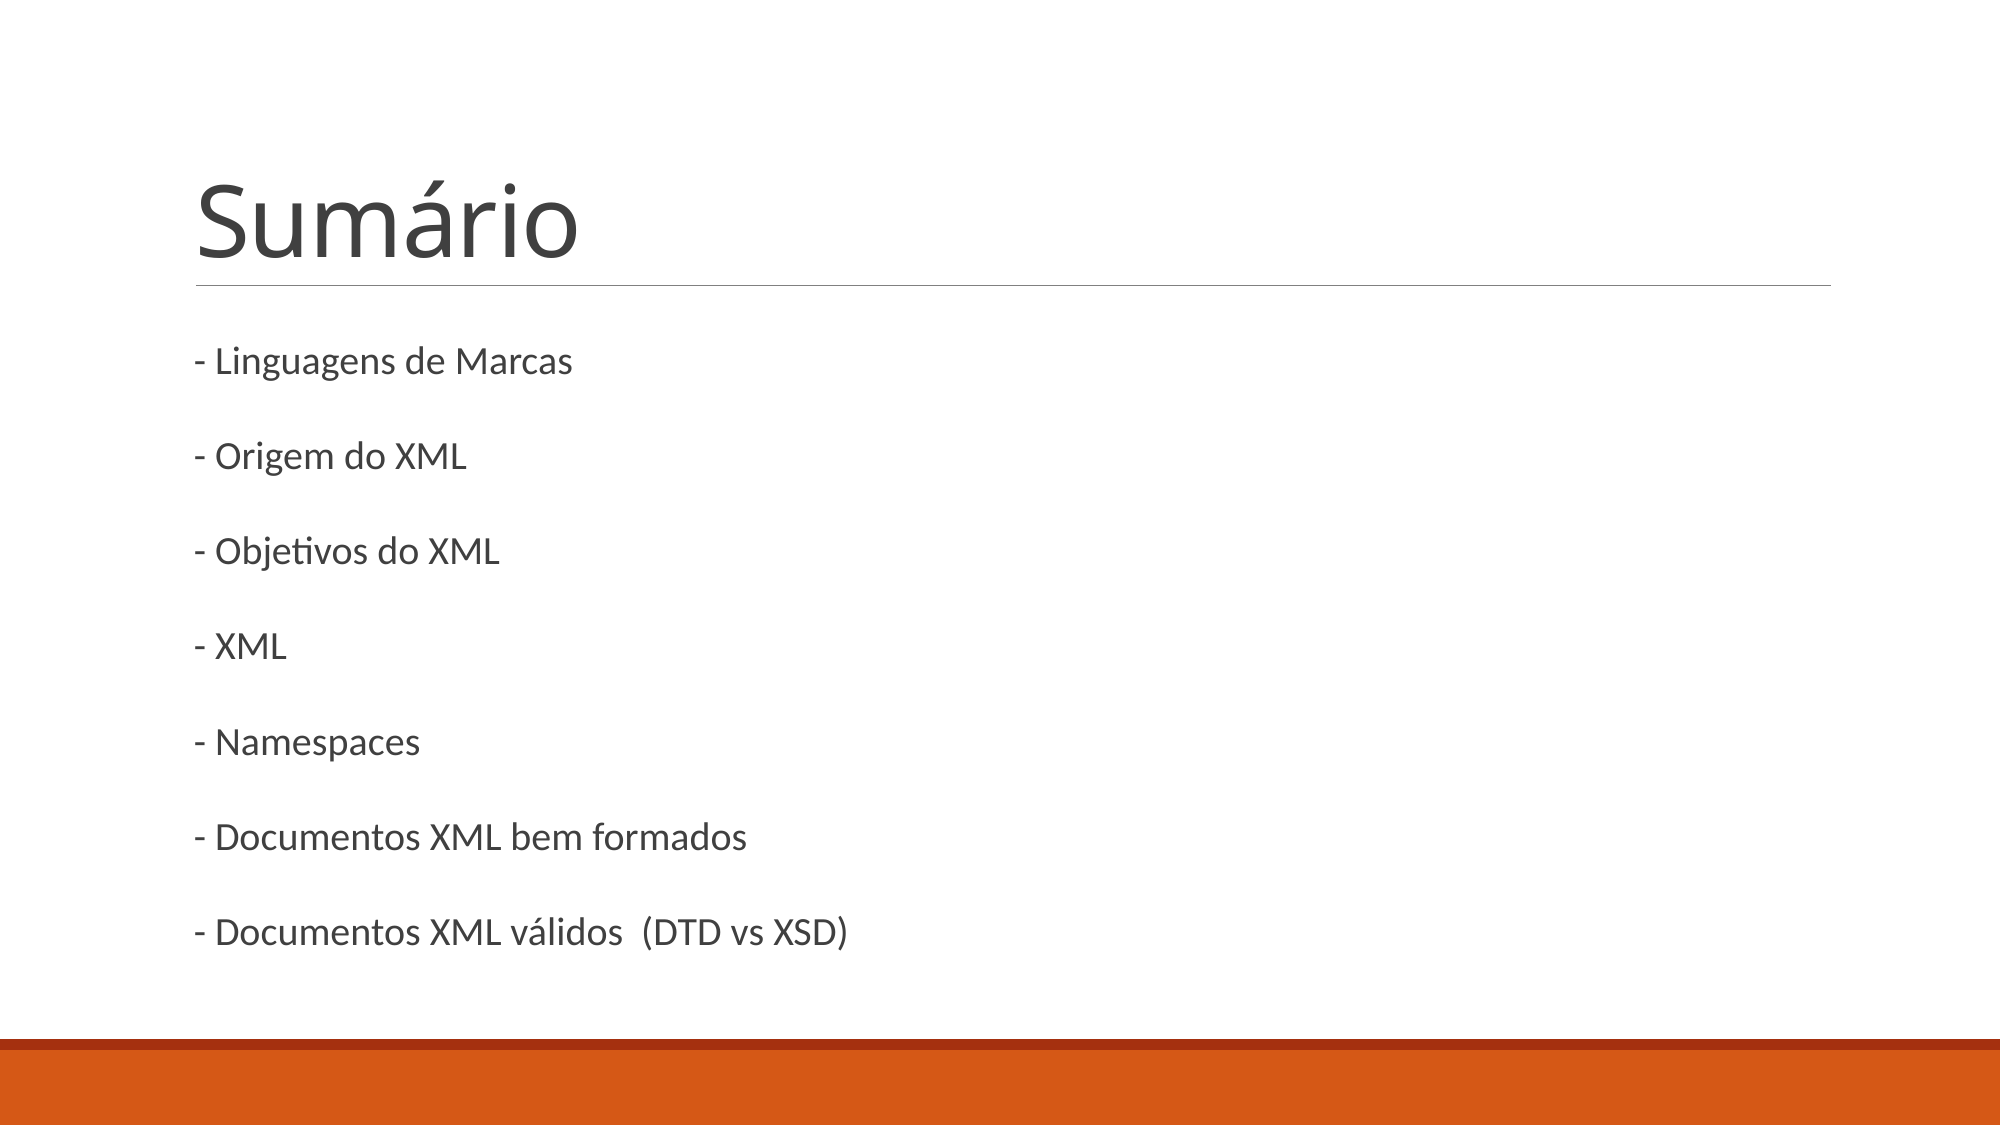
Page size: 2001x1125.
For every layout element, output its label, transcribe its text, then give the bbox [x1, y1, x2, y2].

list - Linguagens de Marcas - Origem do XML - Objetivos do XML - XML - Namespaces - Documentos XML bem formados - Documentos XML válidos (DTD vs XSD) [180, 302, 1830, 963]
title Sumário [180, 47, 1830, 285]
